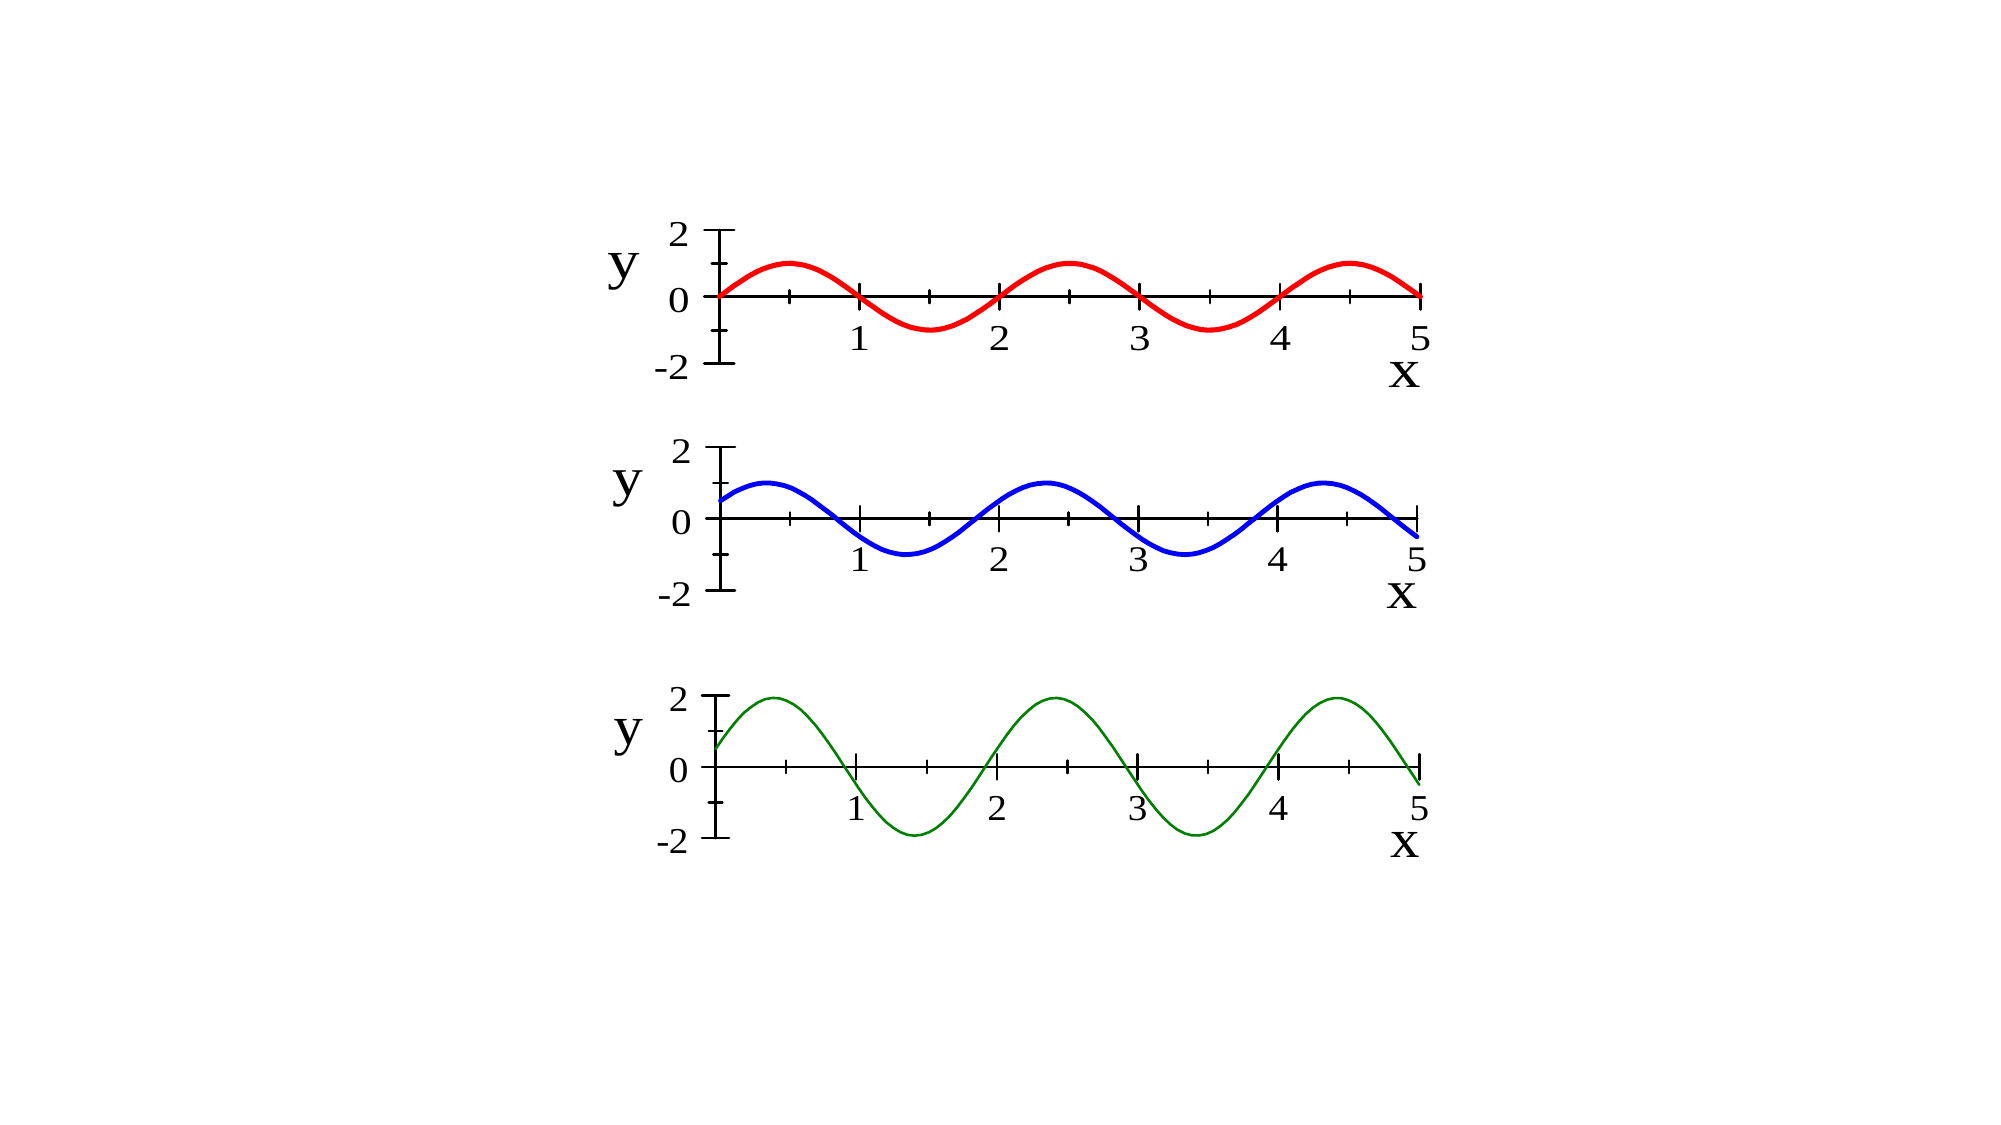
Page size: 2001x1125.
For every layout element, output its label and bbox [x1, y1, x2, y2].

text_box [576, 179, 1461, 878]
